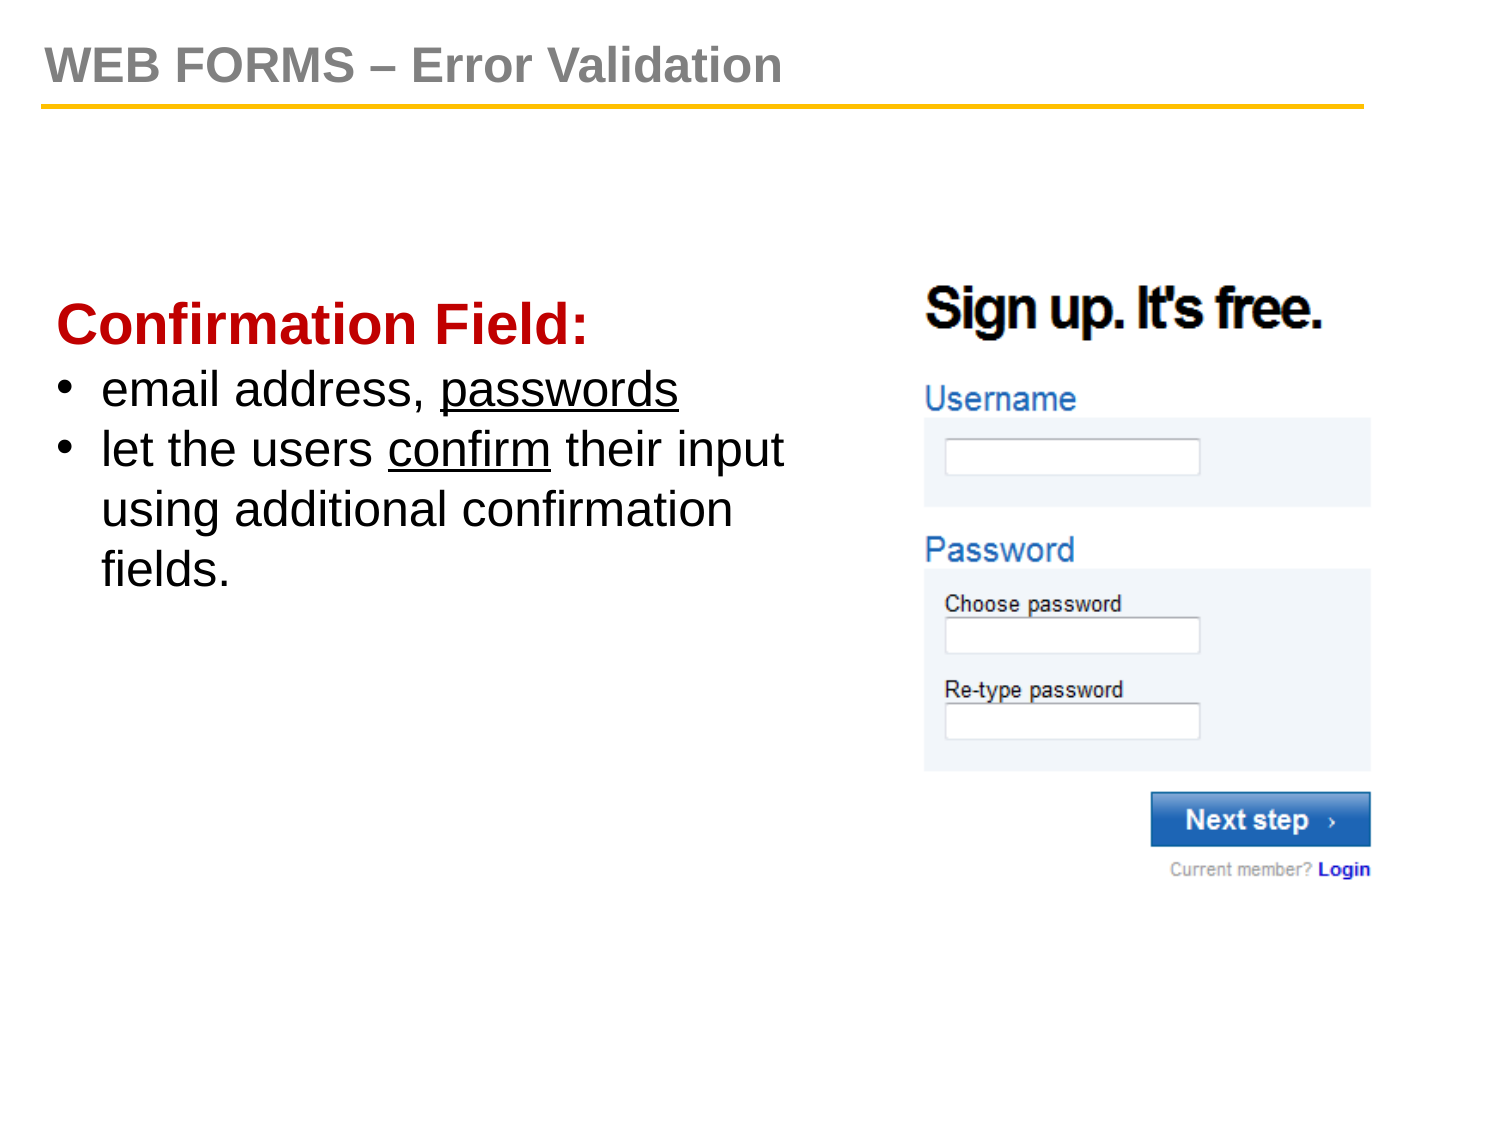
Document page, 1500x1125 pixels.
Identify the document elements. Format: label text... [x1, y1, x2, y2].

text_box [25, 0, 402, 171]
text_box WEB FORMS – Error Validation [29, 0, 1388, 126]
text_box Confirmation Field: email address, passwords let the users confirm their input using additional confirmation fields. [41, 278, 869, 604]
picture [885, 266, 1500, 903]
